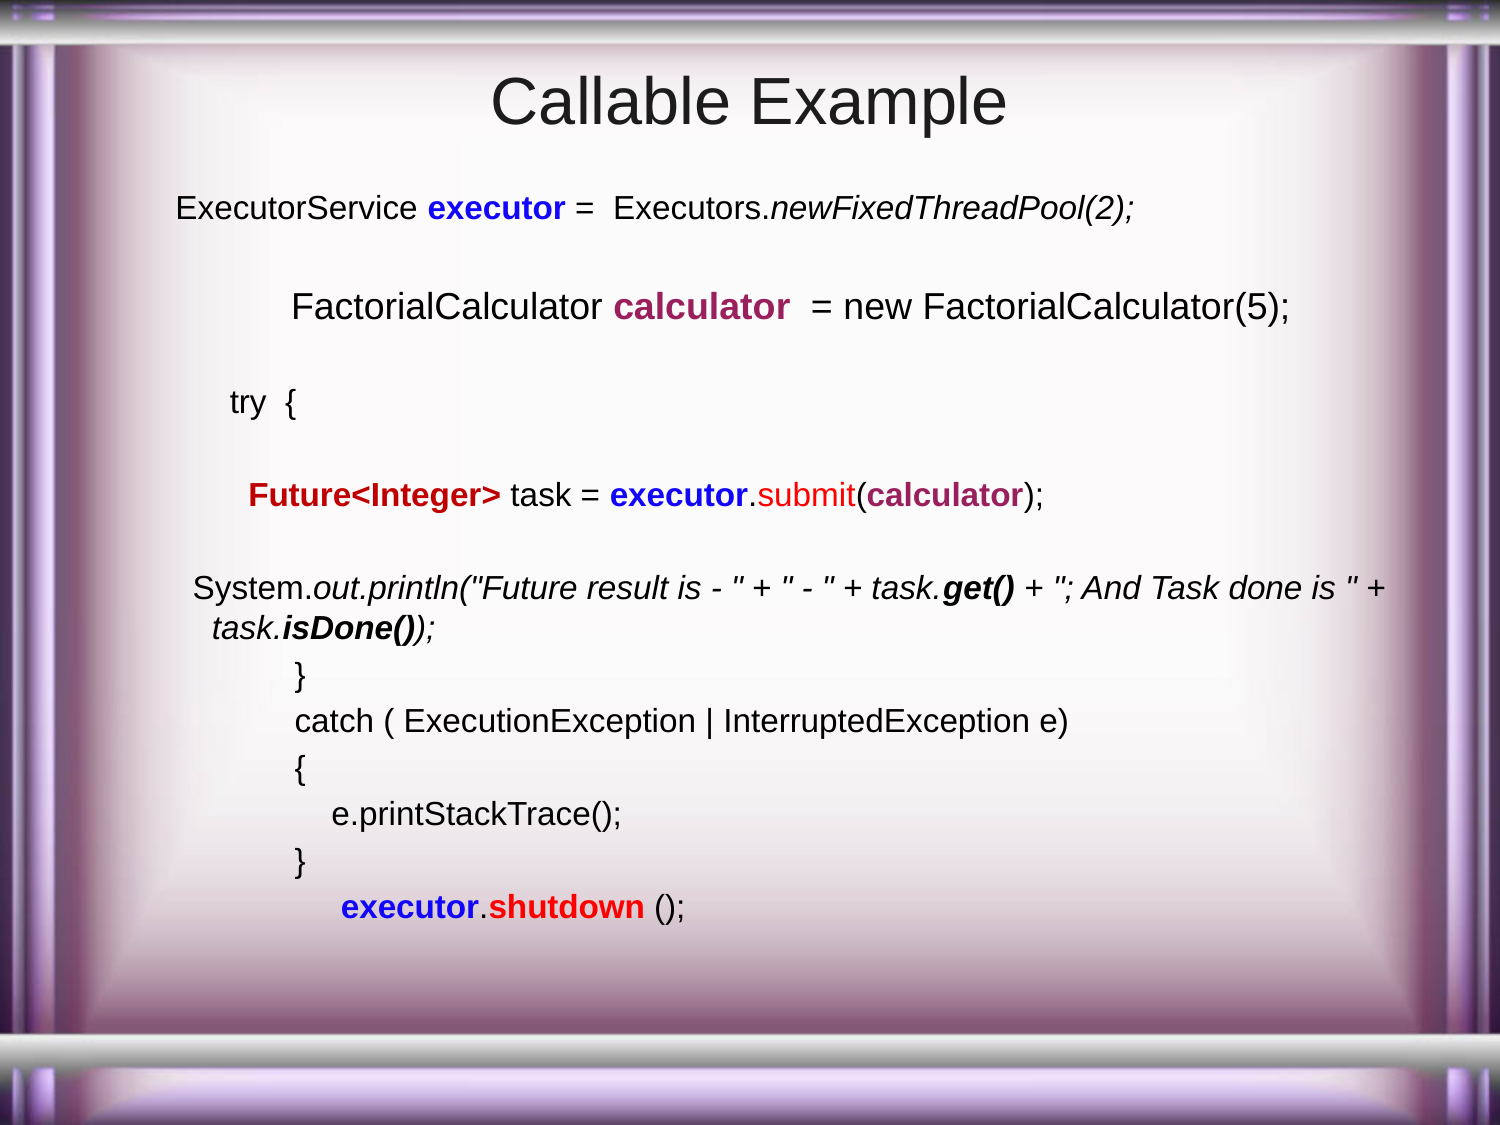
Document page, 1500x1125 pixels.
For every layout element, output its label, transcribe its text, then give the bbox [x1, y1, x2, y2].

picture [0, 0, 1500, 1125]
list ExecutorService executor = Executors.newFixedThreadPool(2); FactorialCalculator calculator = new FactorialCalculator(5); try { Future<Integer> task = executor.submit(calculator); System.out.println("Future result is - " + " - " + task.get() + "; And Task done is " + task.isDone()); } catch ( ExecutionException | InterruptedException e) { e.printStackTrace(); } executor.shutdown (); [75, 174, 1425, 1005]
title Callable Example [75, 45, 1425, 150]
